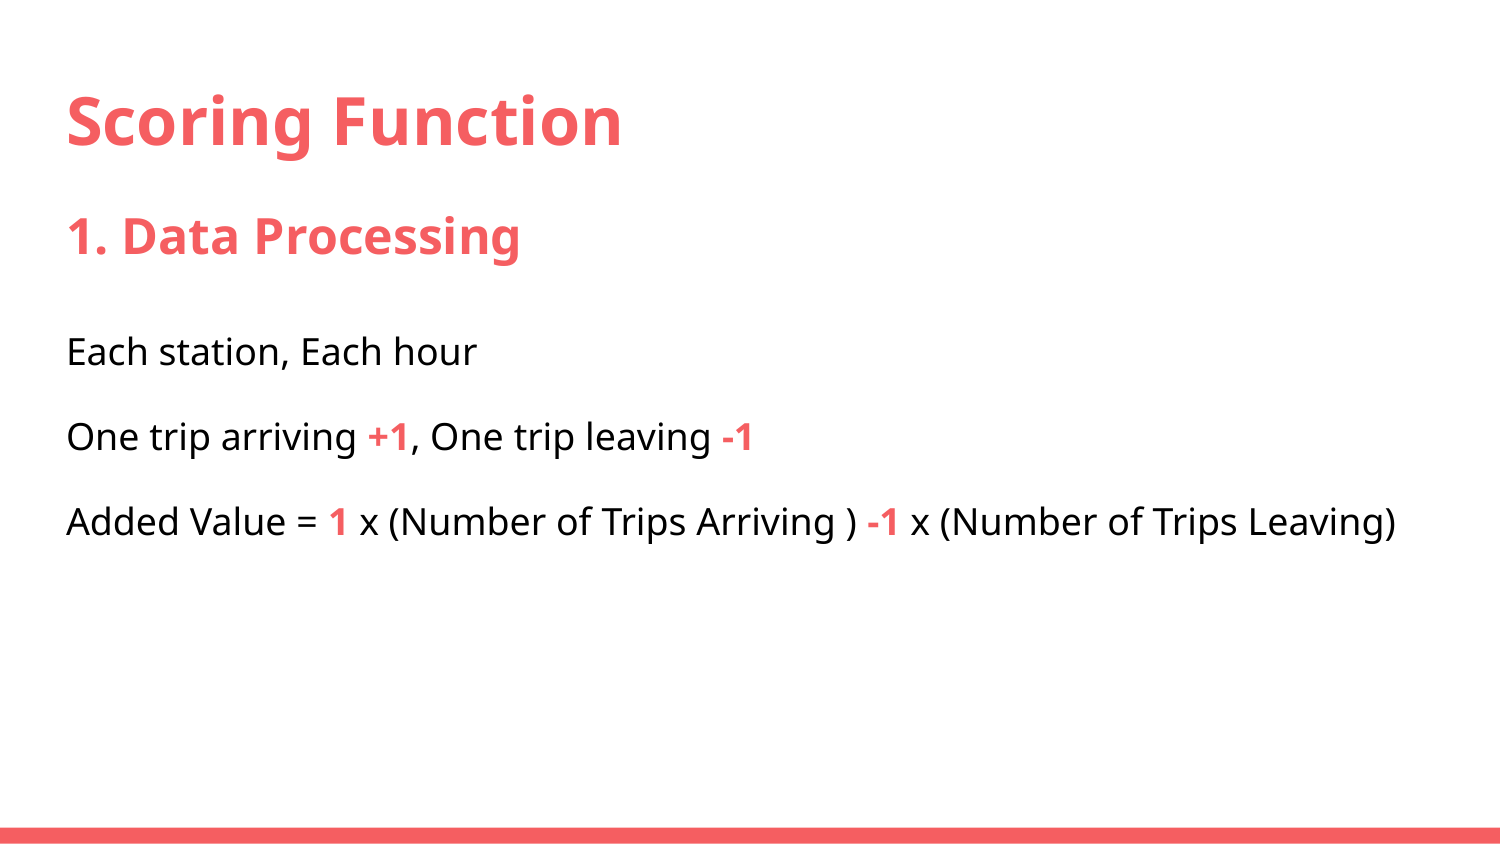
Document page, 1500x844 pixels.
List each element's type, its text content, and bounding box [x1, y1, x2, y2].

list Each station, Each hour One trip arriving +1, One trip leaving -1 Added Value = 1 x (Number of Trips Arriving ) -1 x (Number of Trips Leaving) [51, 306, 1449, 844]
title Scoring Function 1. Data Processing [51, 64, 1449, 167]
